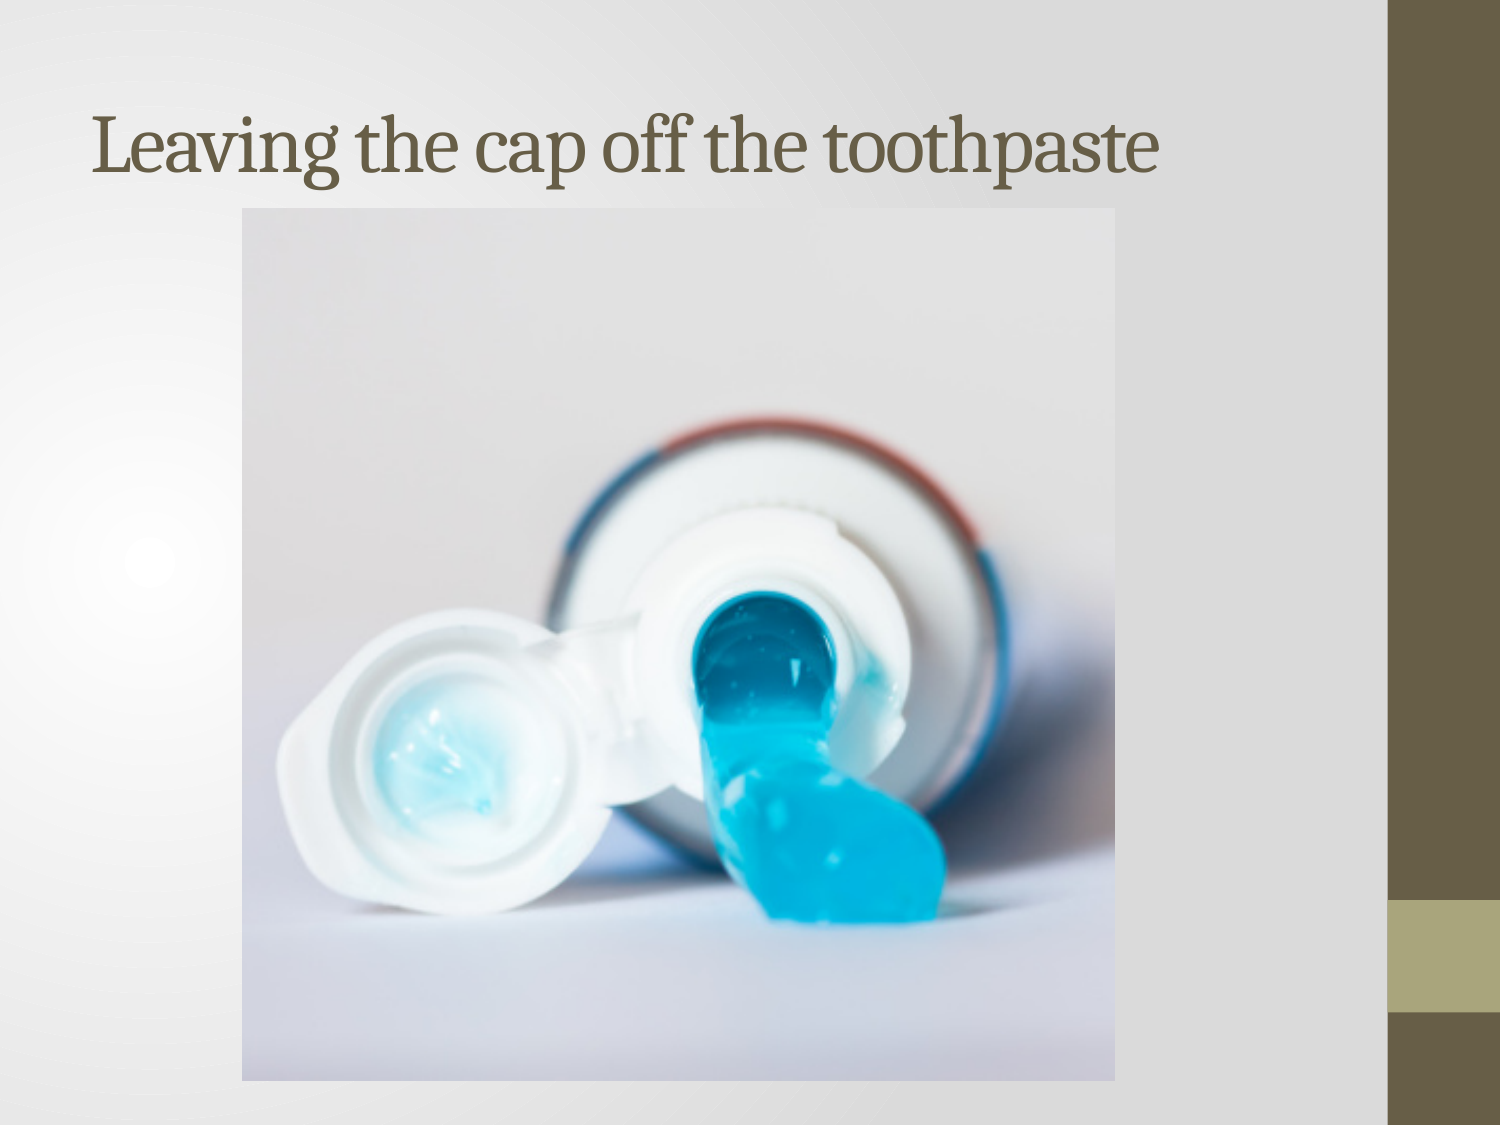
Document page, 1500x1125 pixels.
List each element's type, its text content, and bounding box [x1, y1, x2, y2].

title Leaving the cap off the toothpaste [75, 45, 1325, 233]
picture [241, 207, 1115, 1082]
